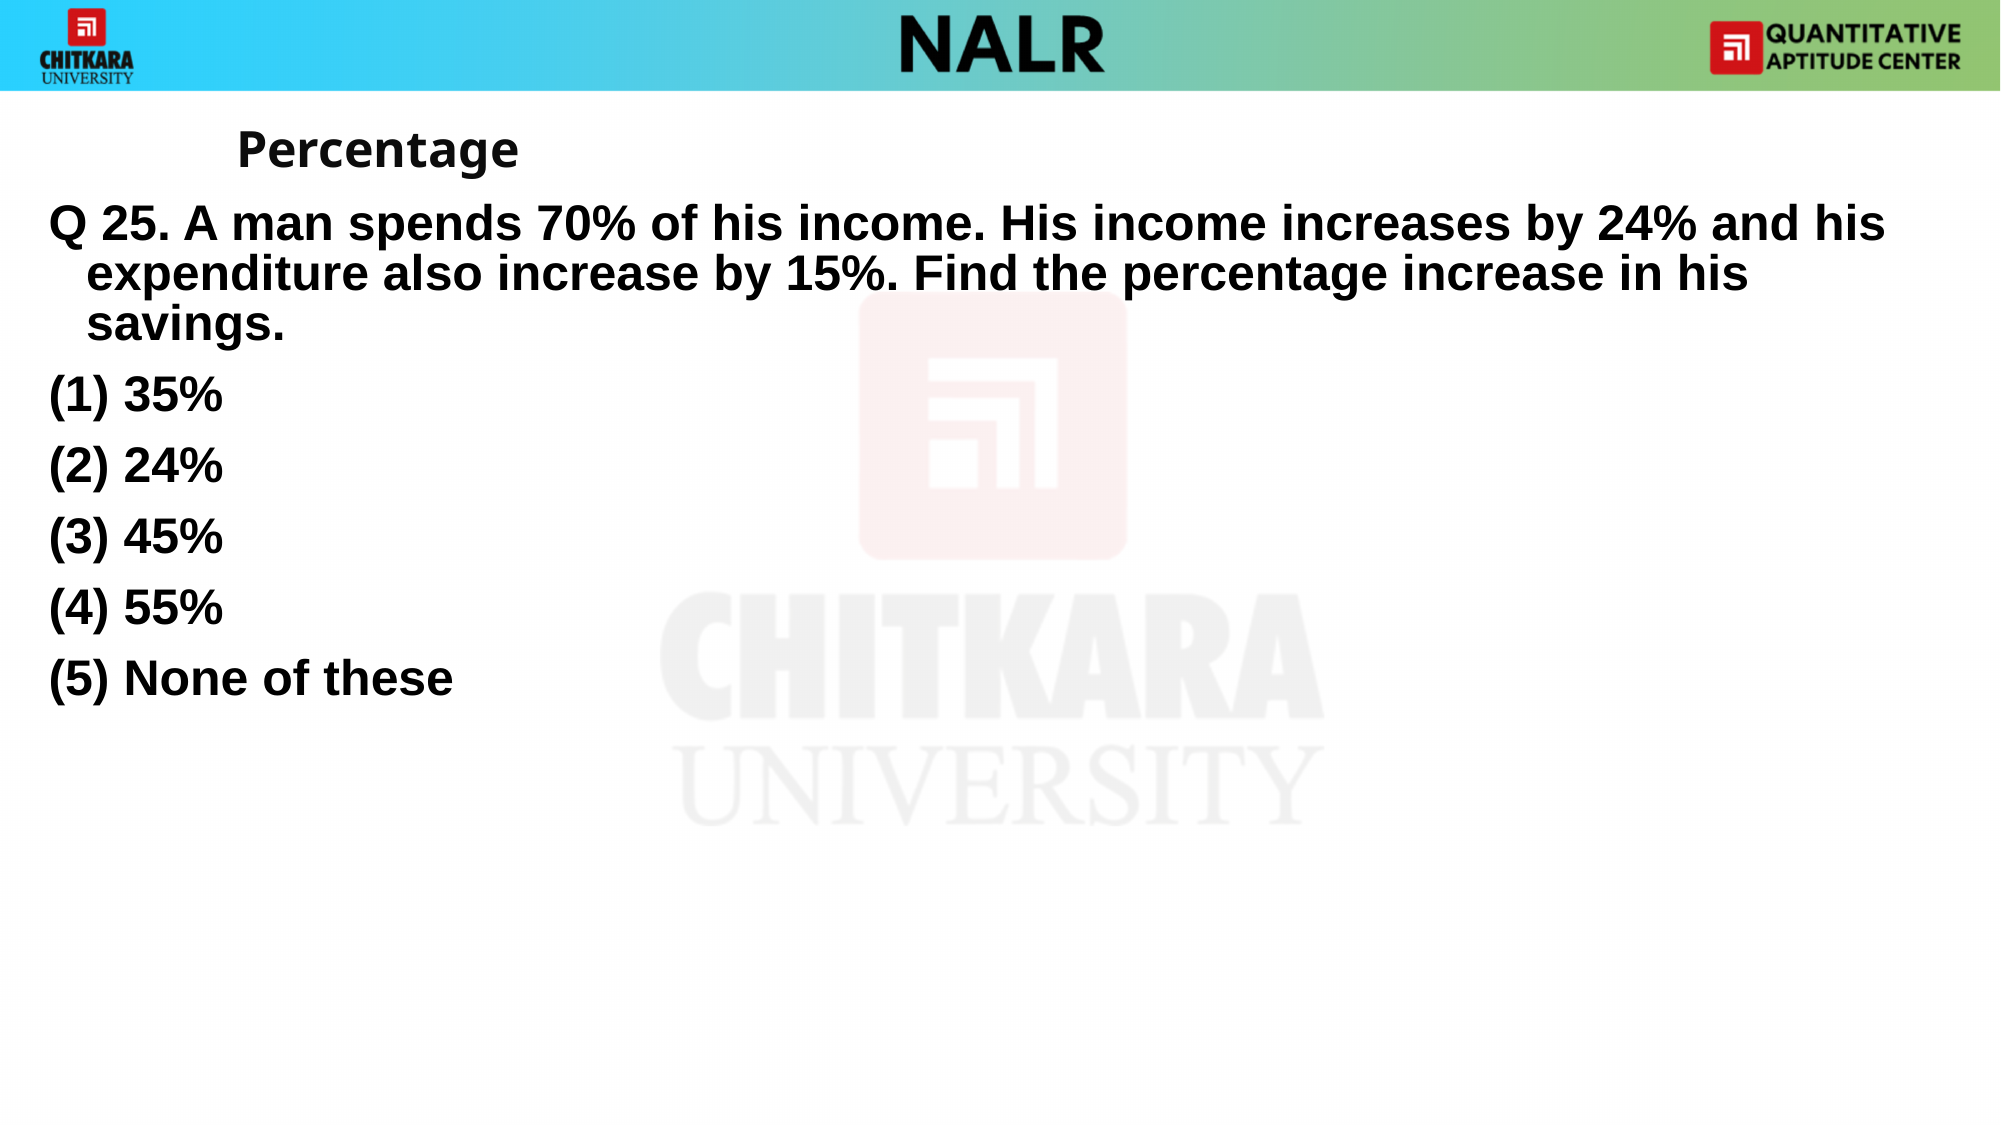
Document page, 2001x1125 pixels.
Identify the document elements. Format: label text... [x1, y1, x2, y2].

list Percentage Q 25. A man spends 70% of his income. His income increases by 24% and his expenditure also increase by 15%. Find the percentage increase in his savings. 35% (2) 24% (3) 45% (4) 55% (5) None of these [33, 110, 1959, 1053]
picture [0, 0, 2001, 1125]
